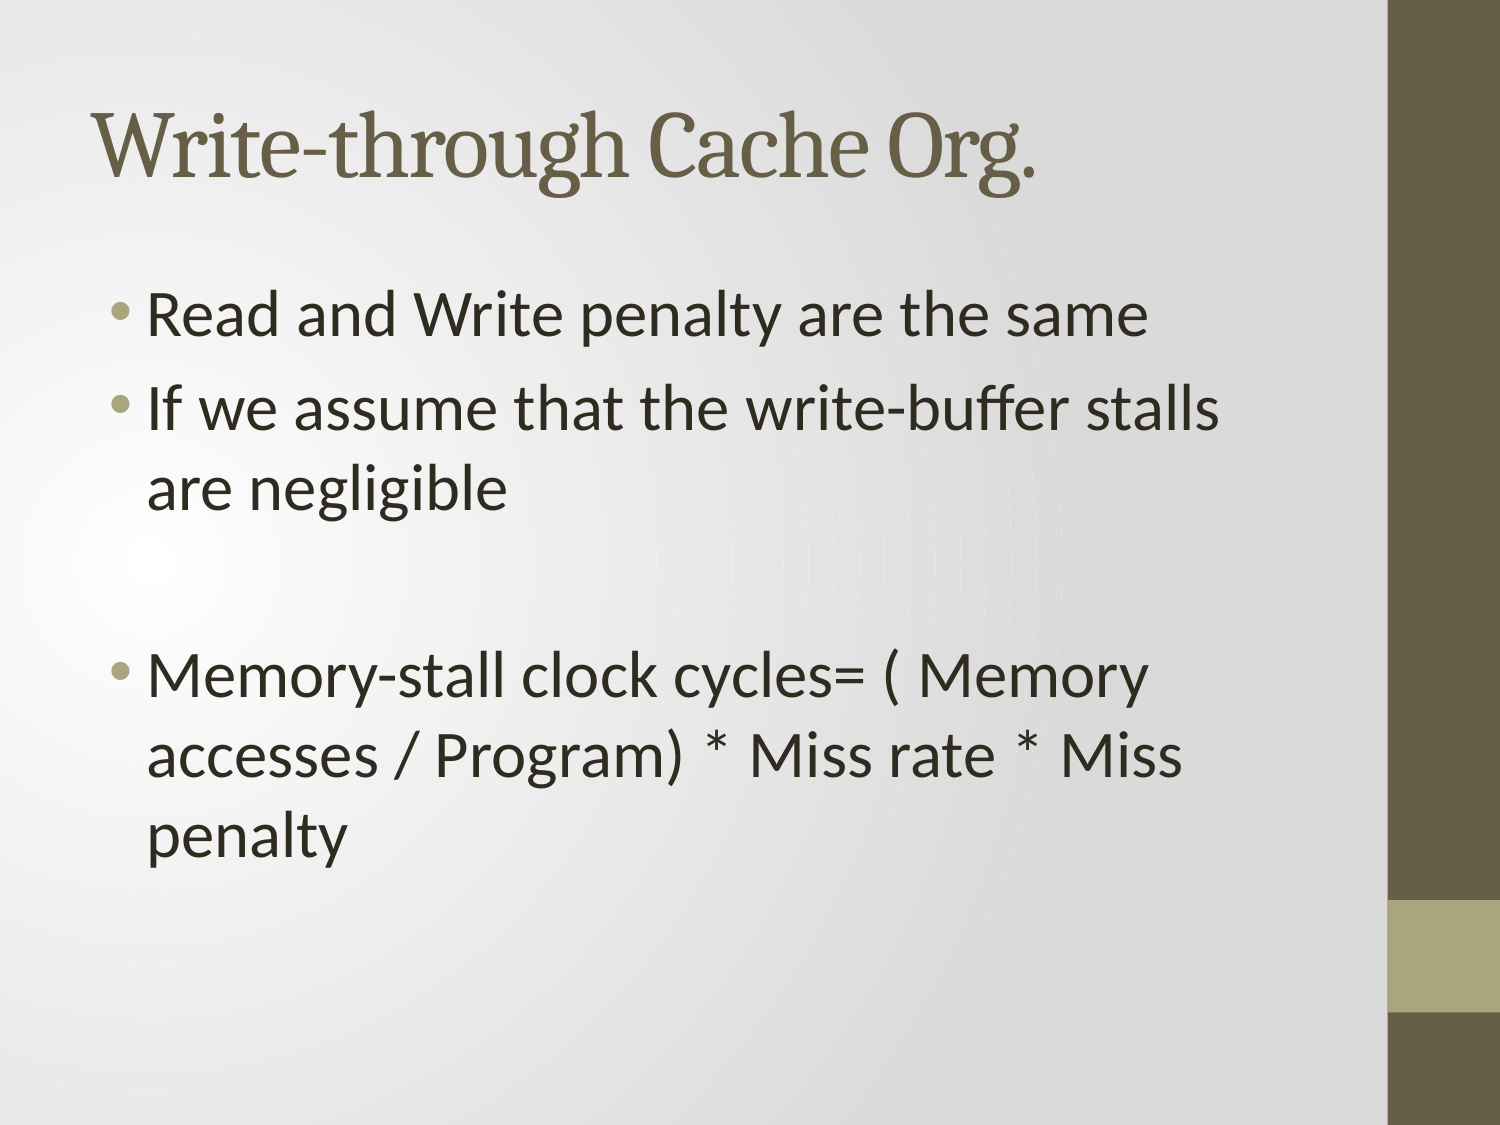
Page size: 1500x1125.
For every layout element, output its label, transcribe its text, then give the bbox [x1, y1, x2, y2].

list Read and Write penalty are the same If we assume that the write-buffer stalls are negligible Memory-stall clock cycles= ( Memory accesses / Program) * Miss rate * Miss penalty [75, 262, 1325, 1050]
title Write-through Cache Org. [75, 45, 1325, 233]
